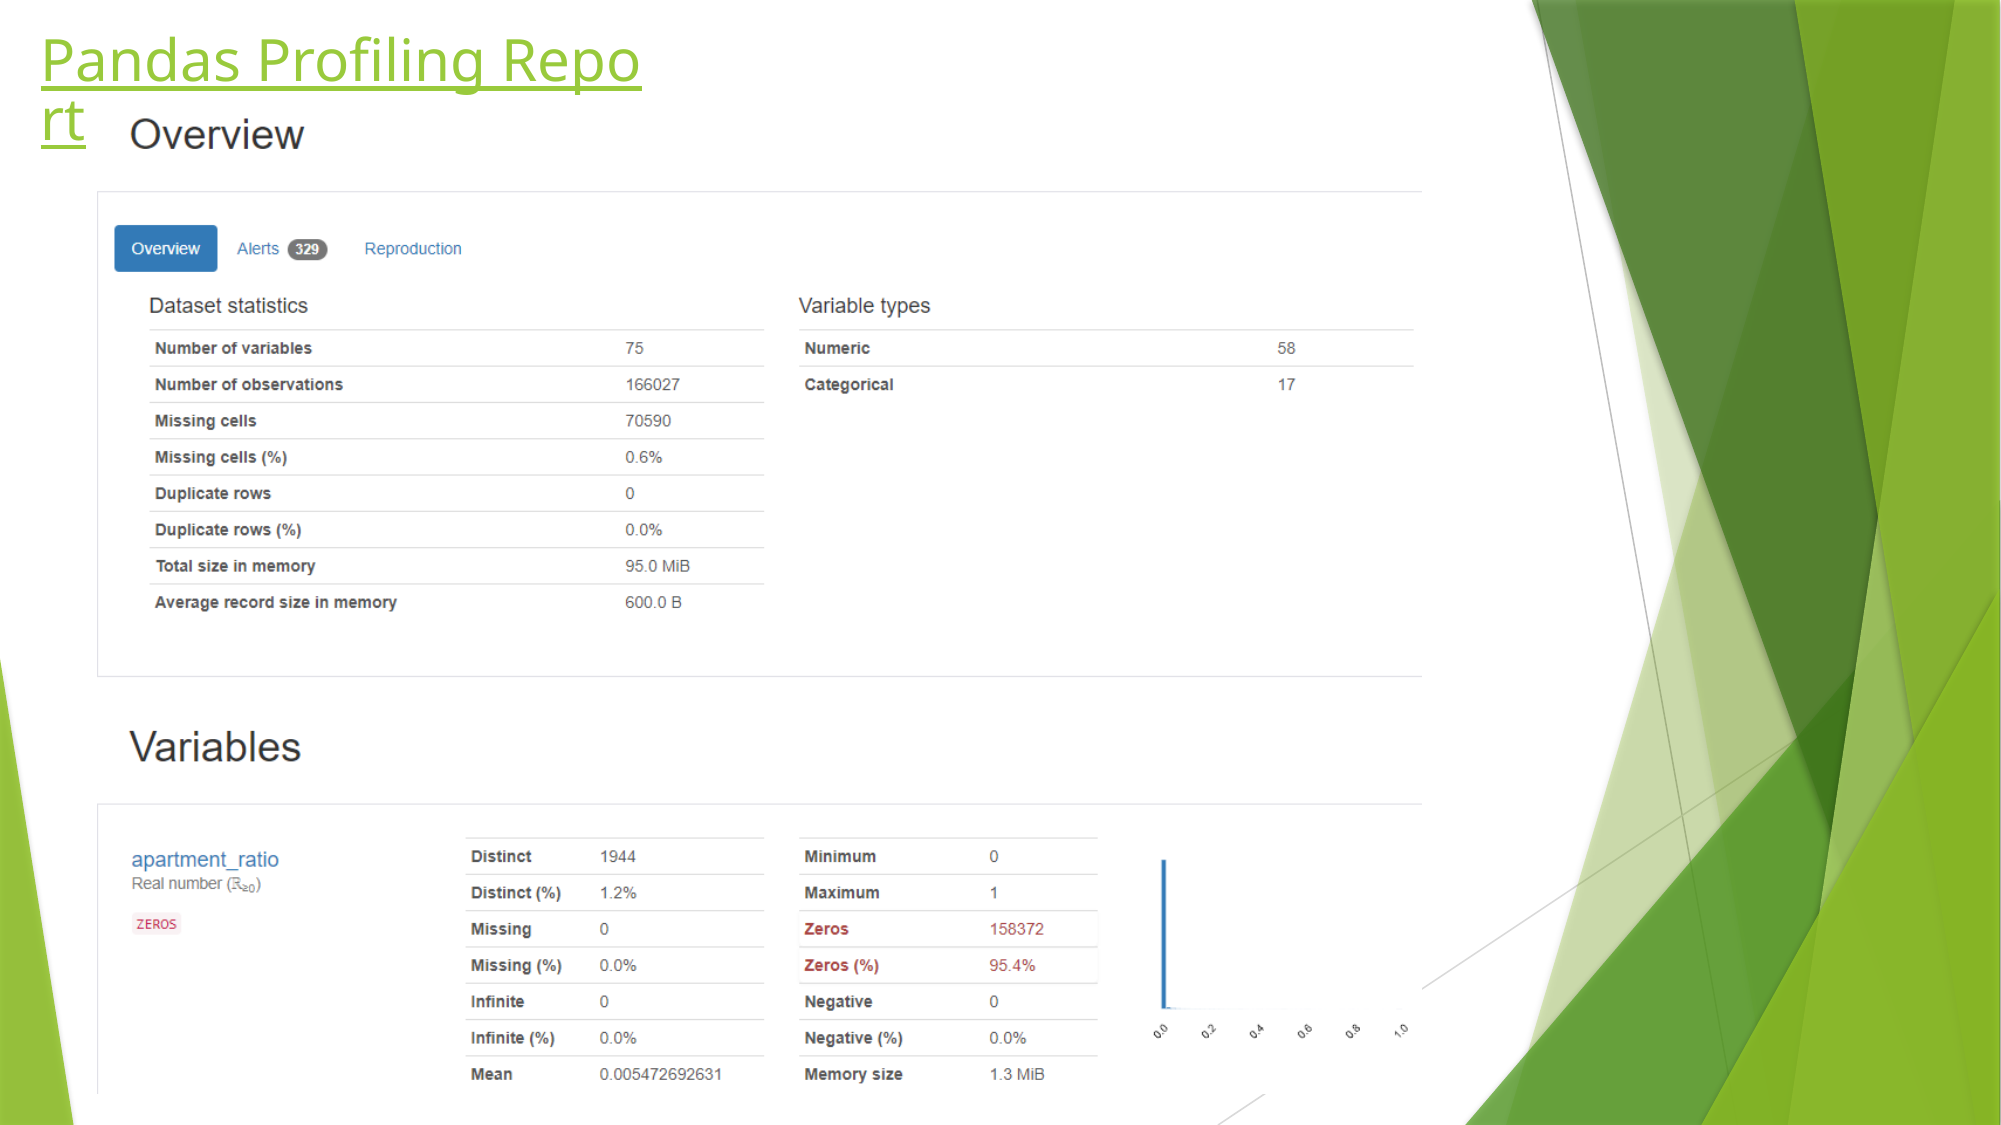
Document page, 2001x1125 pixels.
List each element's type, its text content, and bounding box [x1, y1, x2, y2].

picture [96, 101, 1422, 1094]
text_box Pandas Profiling Report [25, 16, 675, 110]
